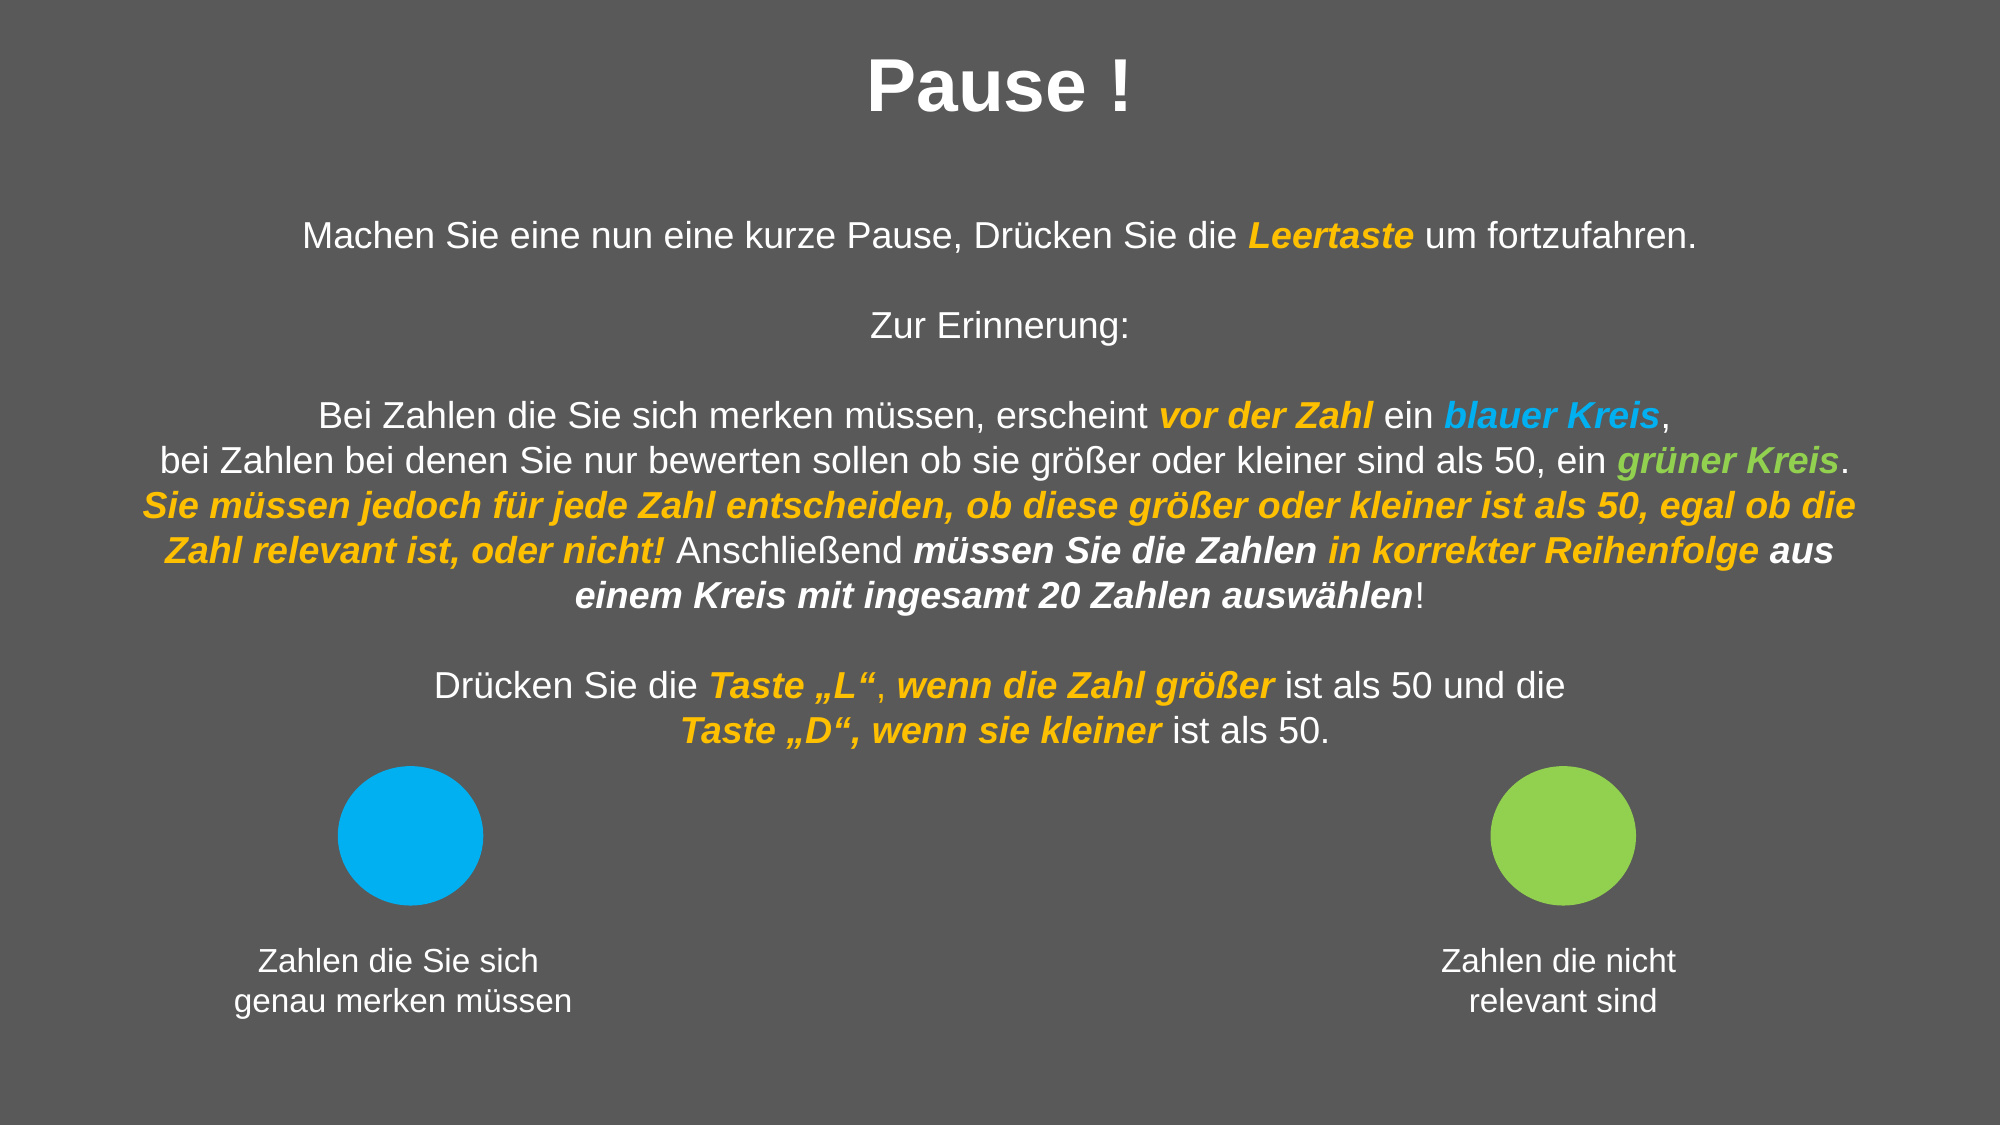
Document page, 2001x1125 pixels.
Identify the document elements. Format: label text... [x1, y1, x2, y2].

text_box Zahlen die Sie sich genau merken müssen [126, 932, 680, 1027]
text_box Pause ! [851, 29, 1149, 135]
text_box [1488, 764, 1639, 908]
text_box Zahlen die nicht relevant sind [1286, 932, 1840, 1027]
text_box [335, 764, 486, 908]
text_box Machen Sie eine nun eine kurze Pause, Drücken Sie die Leertaste um fortzufahren. Zur Erinnerung: Bei Zahlen die Sie sich merken müssen, erscheint vor der Zahl ein blauer Kreis, bei Zahlen bei denen Sie nur bewerten sollen ob sie größer oder kleiner sind als 50, ein grüner Kreis. Sie müssen jedoch für jede Zahl entscheiden, ob diese größer oder kleiner ist als 50, egal ob die Zahl relevant ist, oder nicht! Anschließend müssen Sie die Zahlen in korrekter Reihenfolge aus einem Kreis mit ingesamt 20 Zahlen auswählen! Drücken Sie die Taste „L“, wenn die Zahl größer ist als 50 und die Taste „D“, wenn sie kleiner ist als 50. [118, 113, 1882, 849]
